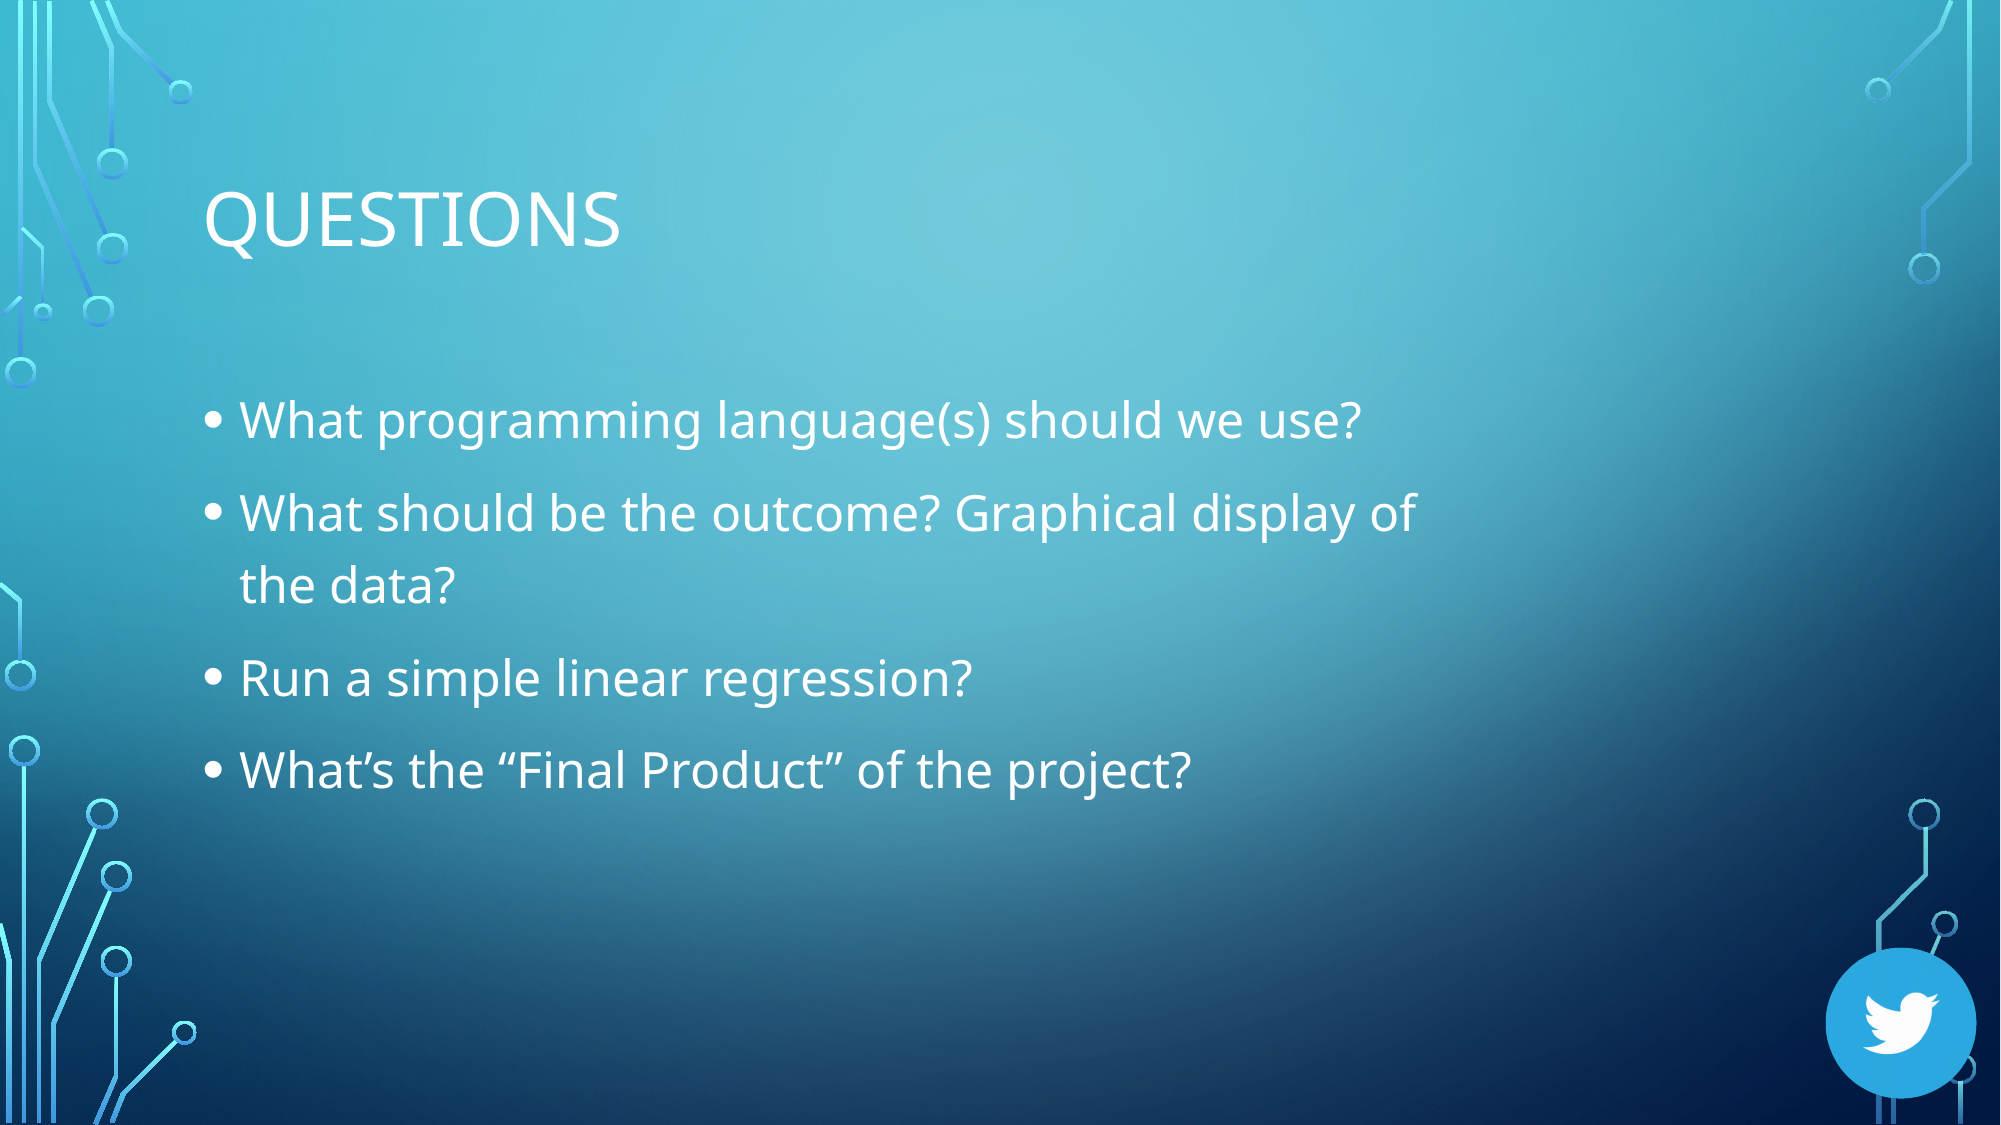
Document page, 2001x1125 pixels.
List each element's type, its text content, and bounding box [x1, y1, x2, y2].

title questions [187, 101, 1813, 344]
list What programming language(s) should we use? What should be the outcome? Graphical display of the data? Run a simple linear regression? What’s the “Final Product” of the project? [187, 369, 1509, 837]
picture [1816, 939, 1985, 1108]
